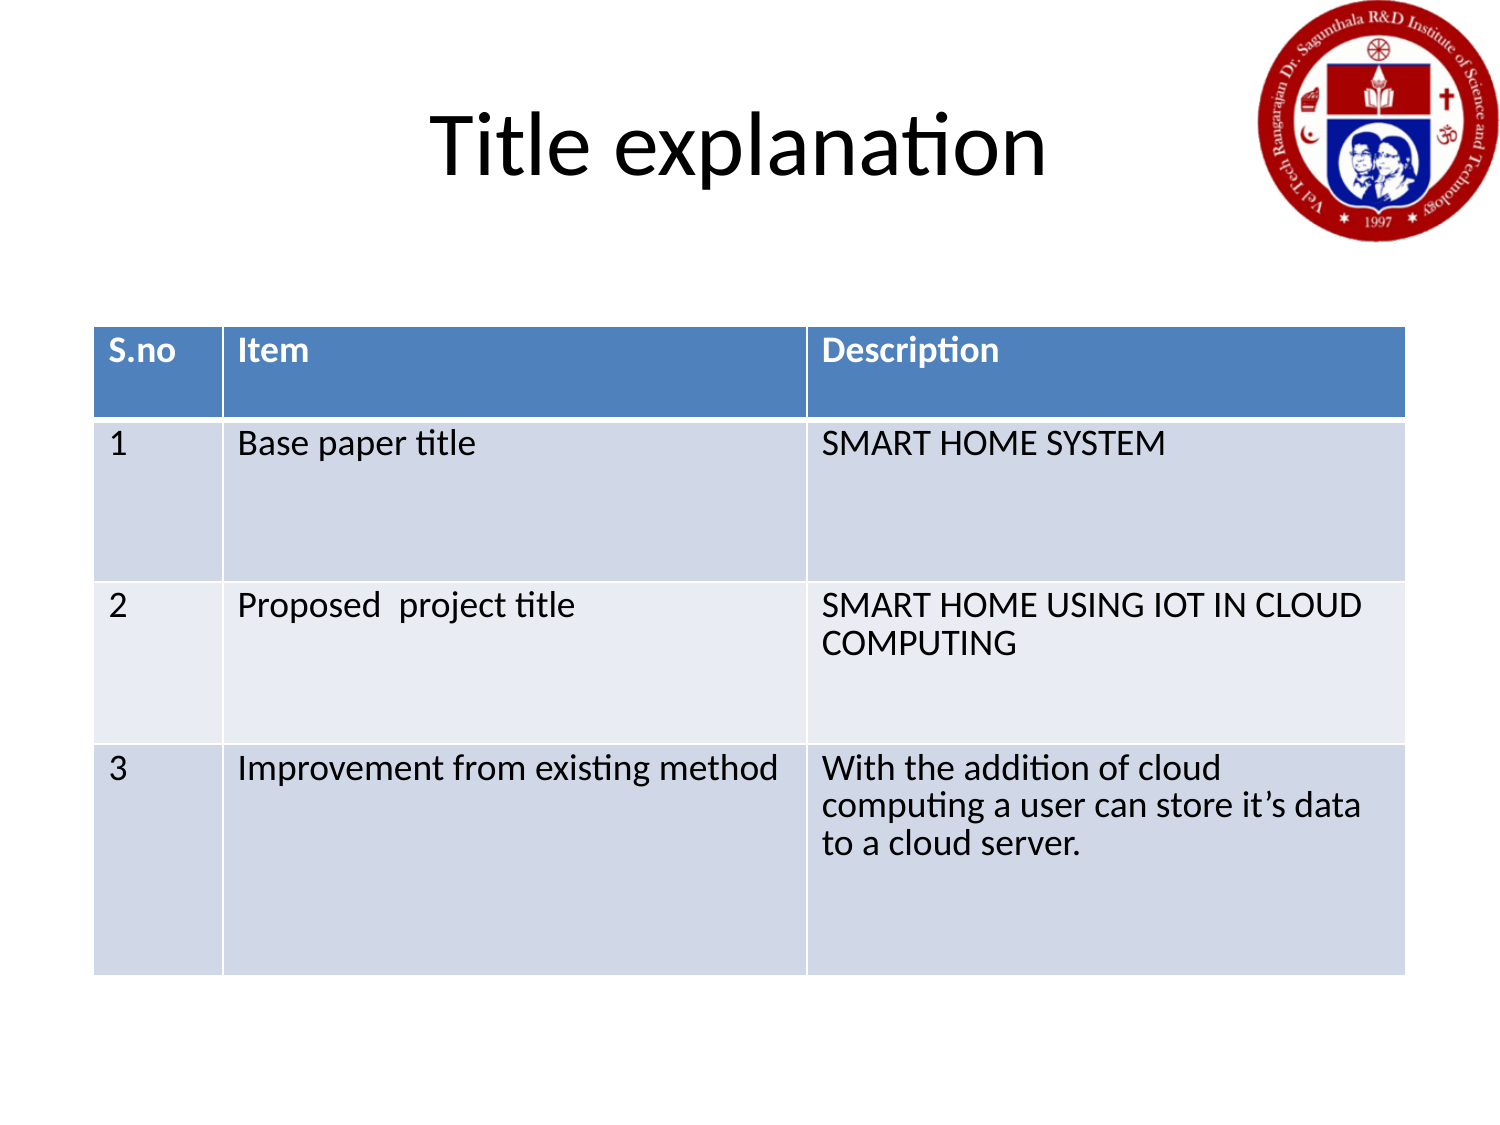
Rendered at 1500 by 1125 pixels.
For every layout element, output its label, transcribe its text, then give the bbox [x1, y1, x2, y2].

picture [1256, 0, 1500, 243]
table_cell SMART HOME USING IOT IN CLOUD COMPUTING [808, 583, 1405, 743]
table_cell SMART HOME SYSTEM [808, 423, 1405, 581]
table_cell Proposed project title [224, 583, 806, 743]
table_cell 1 [94, 423, 222, 581]
table_cell 3 [94, 745, 222, 975]
table_cell Base paper title [224, 423, 806, 581]
title Title explanation [75, 45, 1251, 233]
table_header S.no [94, 327, 222, 417]
table_header Description [808, 327, 1405, 417]
table_header Item [224, 327, 806, 417]
table_cell 2 [94, 583, 222, 743]
table_cell With the addition of cloud computing a user can store it’s data to a cloud server. [808, 745, 1405, 975]
table_cell Improvement from existing method [224, 745, 806, 975]
